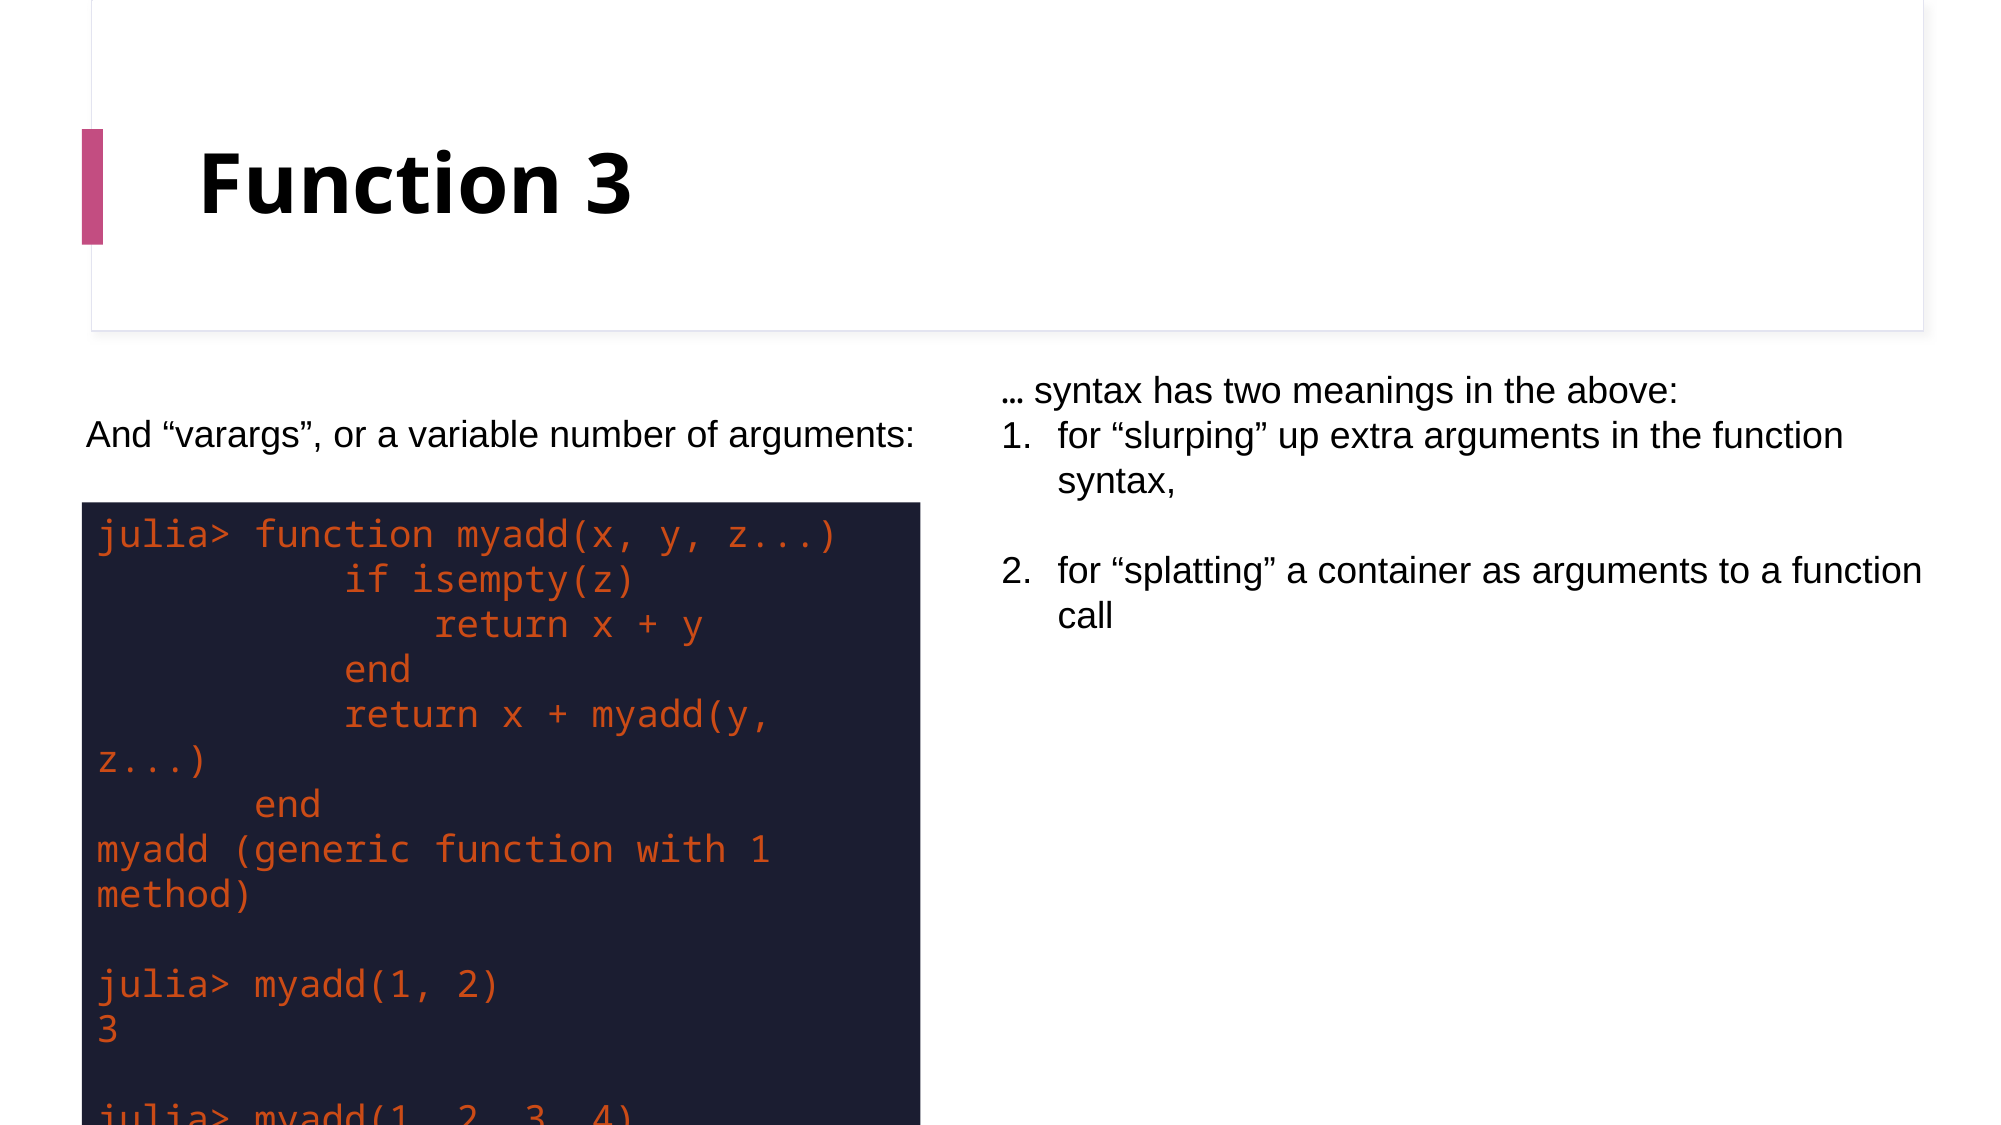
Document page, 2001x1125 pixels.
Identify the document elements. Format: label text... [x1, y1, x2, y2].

text_box And “varargs”, or a variable number of arguments: [71, 395, 932, 462]
text_box … syntax has two meanings in the above: for “slurping” up extra arguments in the function syntax, for “splatting” a container as arguments to a function call [986, 358, 1987, 644]
text_box julia> function myadd(x, y, z...) if isempty(z) return x + y end return x + myadd(y, z...) end myadd (generic function with 1 method) julia> myadd(1, 2) 3 julia> myadd(1, 2, 3, 4) 10 [81, 502, 921, 1125]
title Function 3 [183, 90, 1851, 284]
